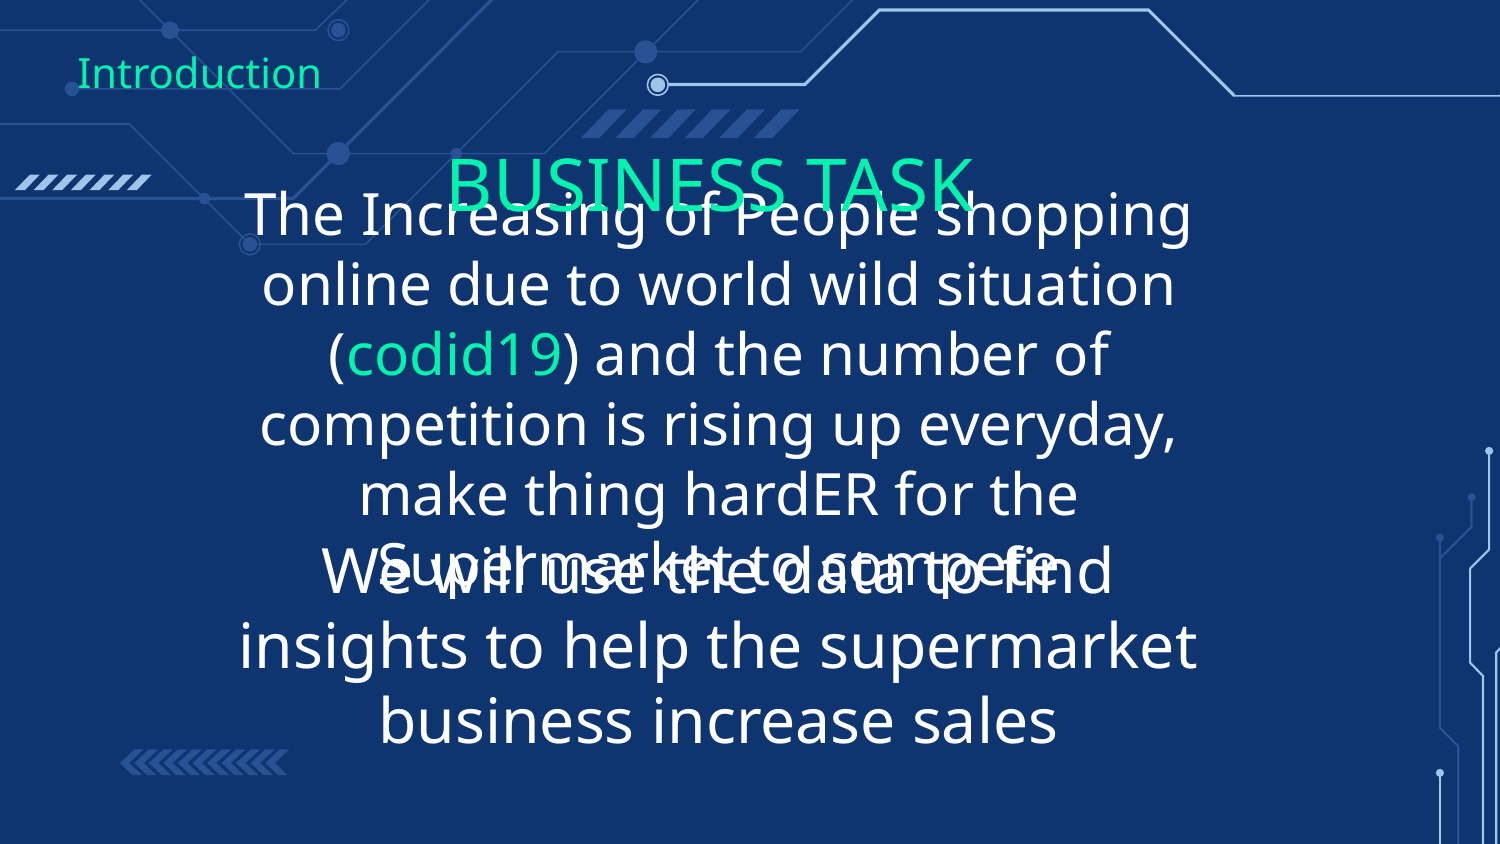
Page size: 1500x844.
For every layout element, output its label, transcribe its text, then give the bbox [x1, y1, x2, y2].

text_box BUSINESS TASK [431, 131, 989, 234]
text_box The Increasing of People shopping online due to world wild situation (codid19) and the number of competition is rising up everyday, make thing hardER for the Supermarket to compete [199, 268, 1239, 509]
text_box Introduction [62, 39, 383, 105]
text_box We will use the data to find insights to help the supermarket business increase sales [199, 509, 1239, 709]
